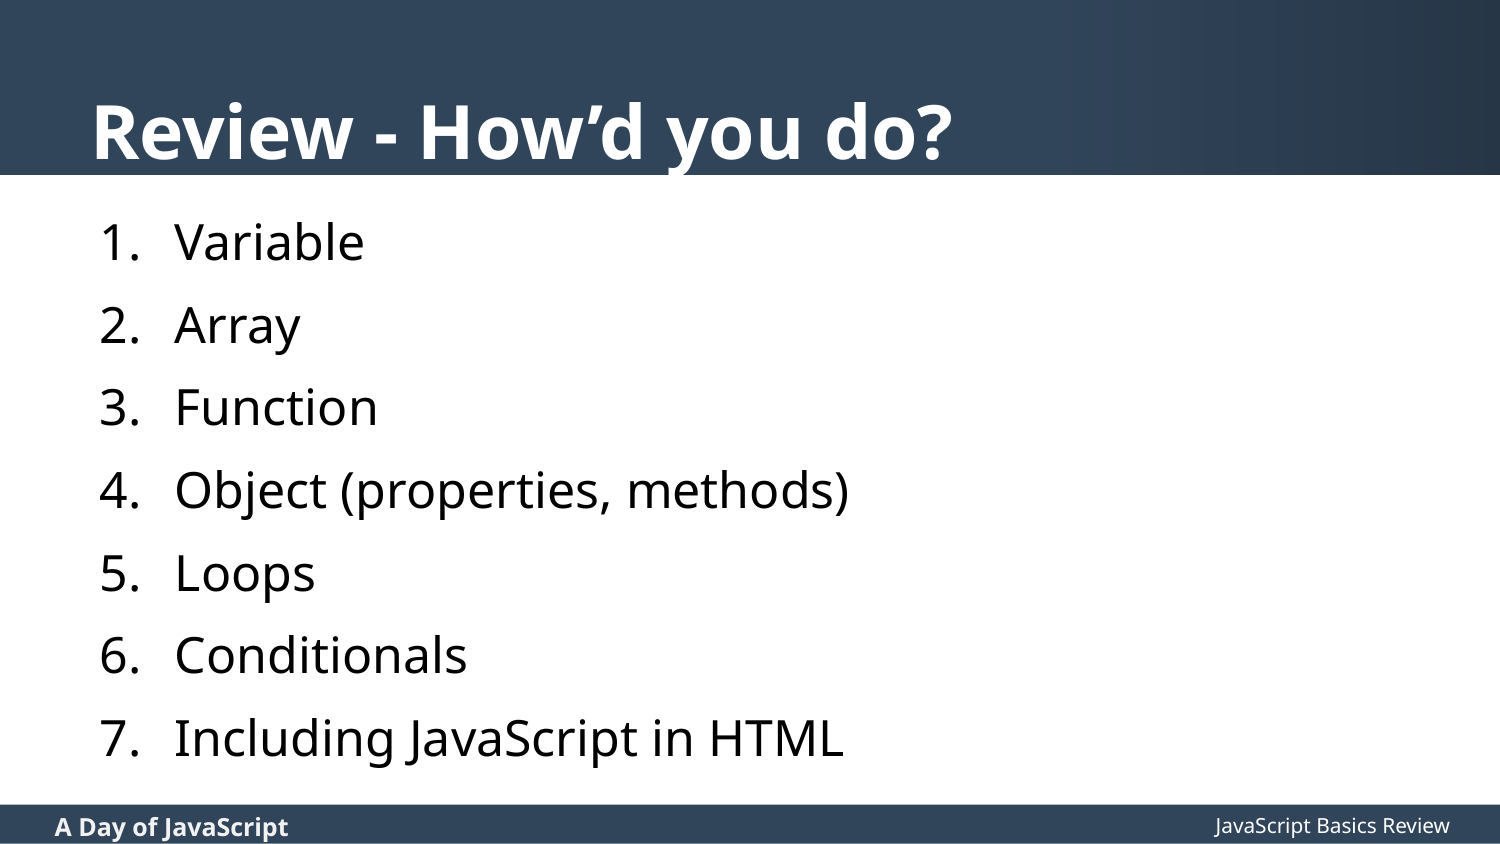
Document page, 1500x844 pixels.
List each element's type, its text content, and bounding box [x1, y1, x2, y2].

title Review - How’d you do? [0, 0, 1500, 175]
list JavaScript Basics Review [750, 804, 1450, 844]
list Variable Array Function Object (properties, methods) Loops Conditionals Including JavaScript in HTML [99, 204, 1400, 754]
